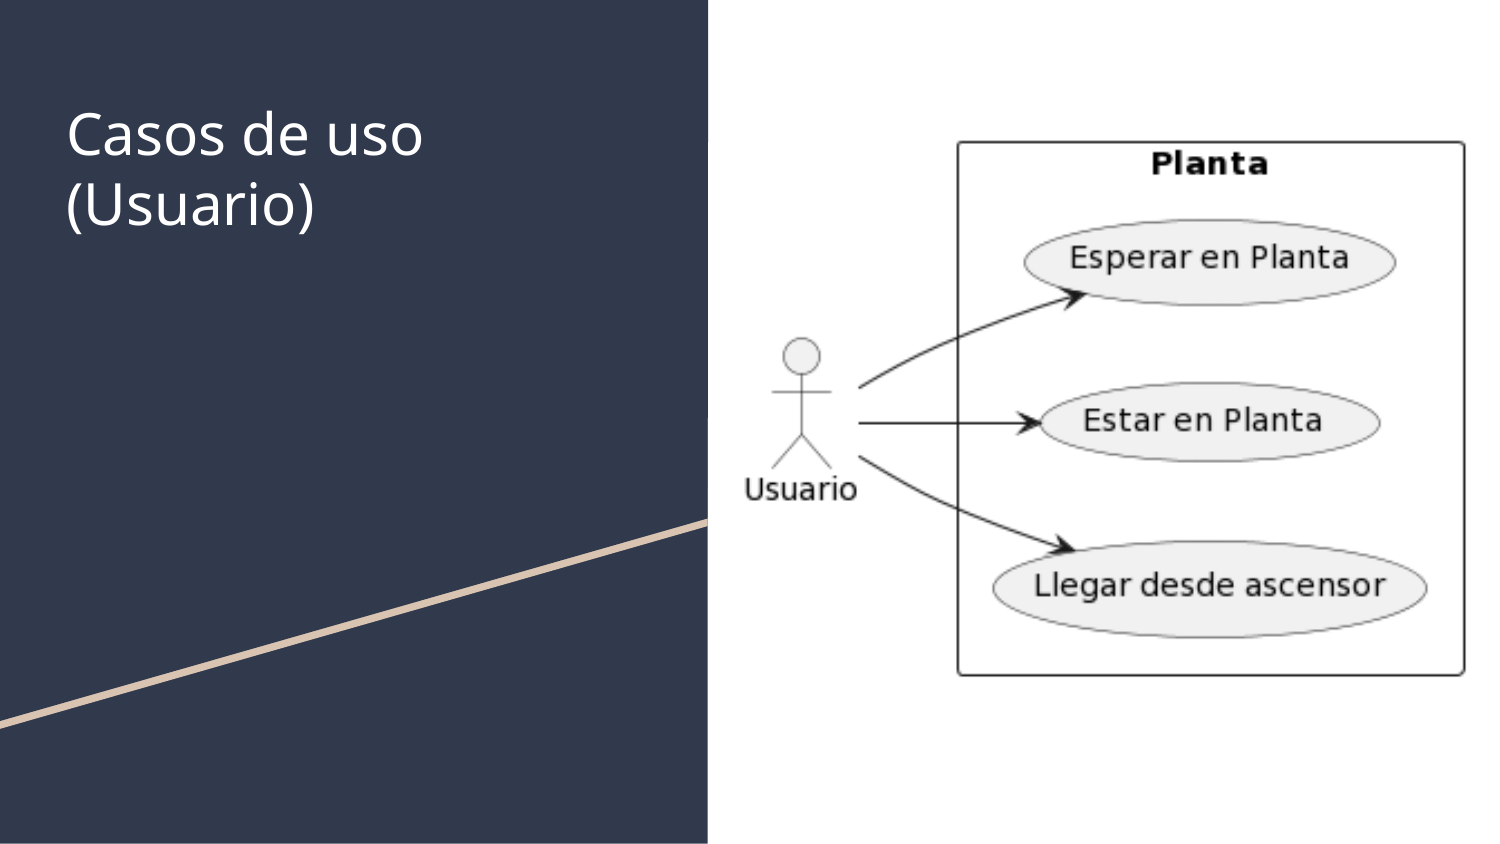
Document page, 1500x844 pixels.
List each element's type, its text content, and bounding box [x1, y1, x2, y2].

picture [732, 126, 1475, 687]
title Casos de uso (Usuario) [51, 82, 660, 494]
